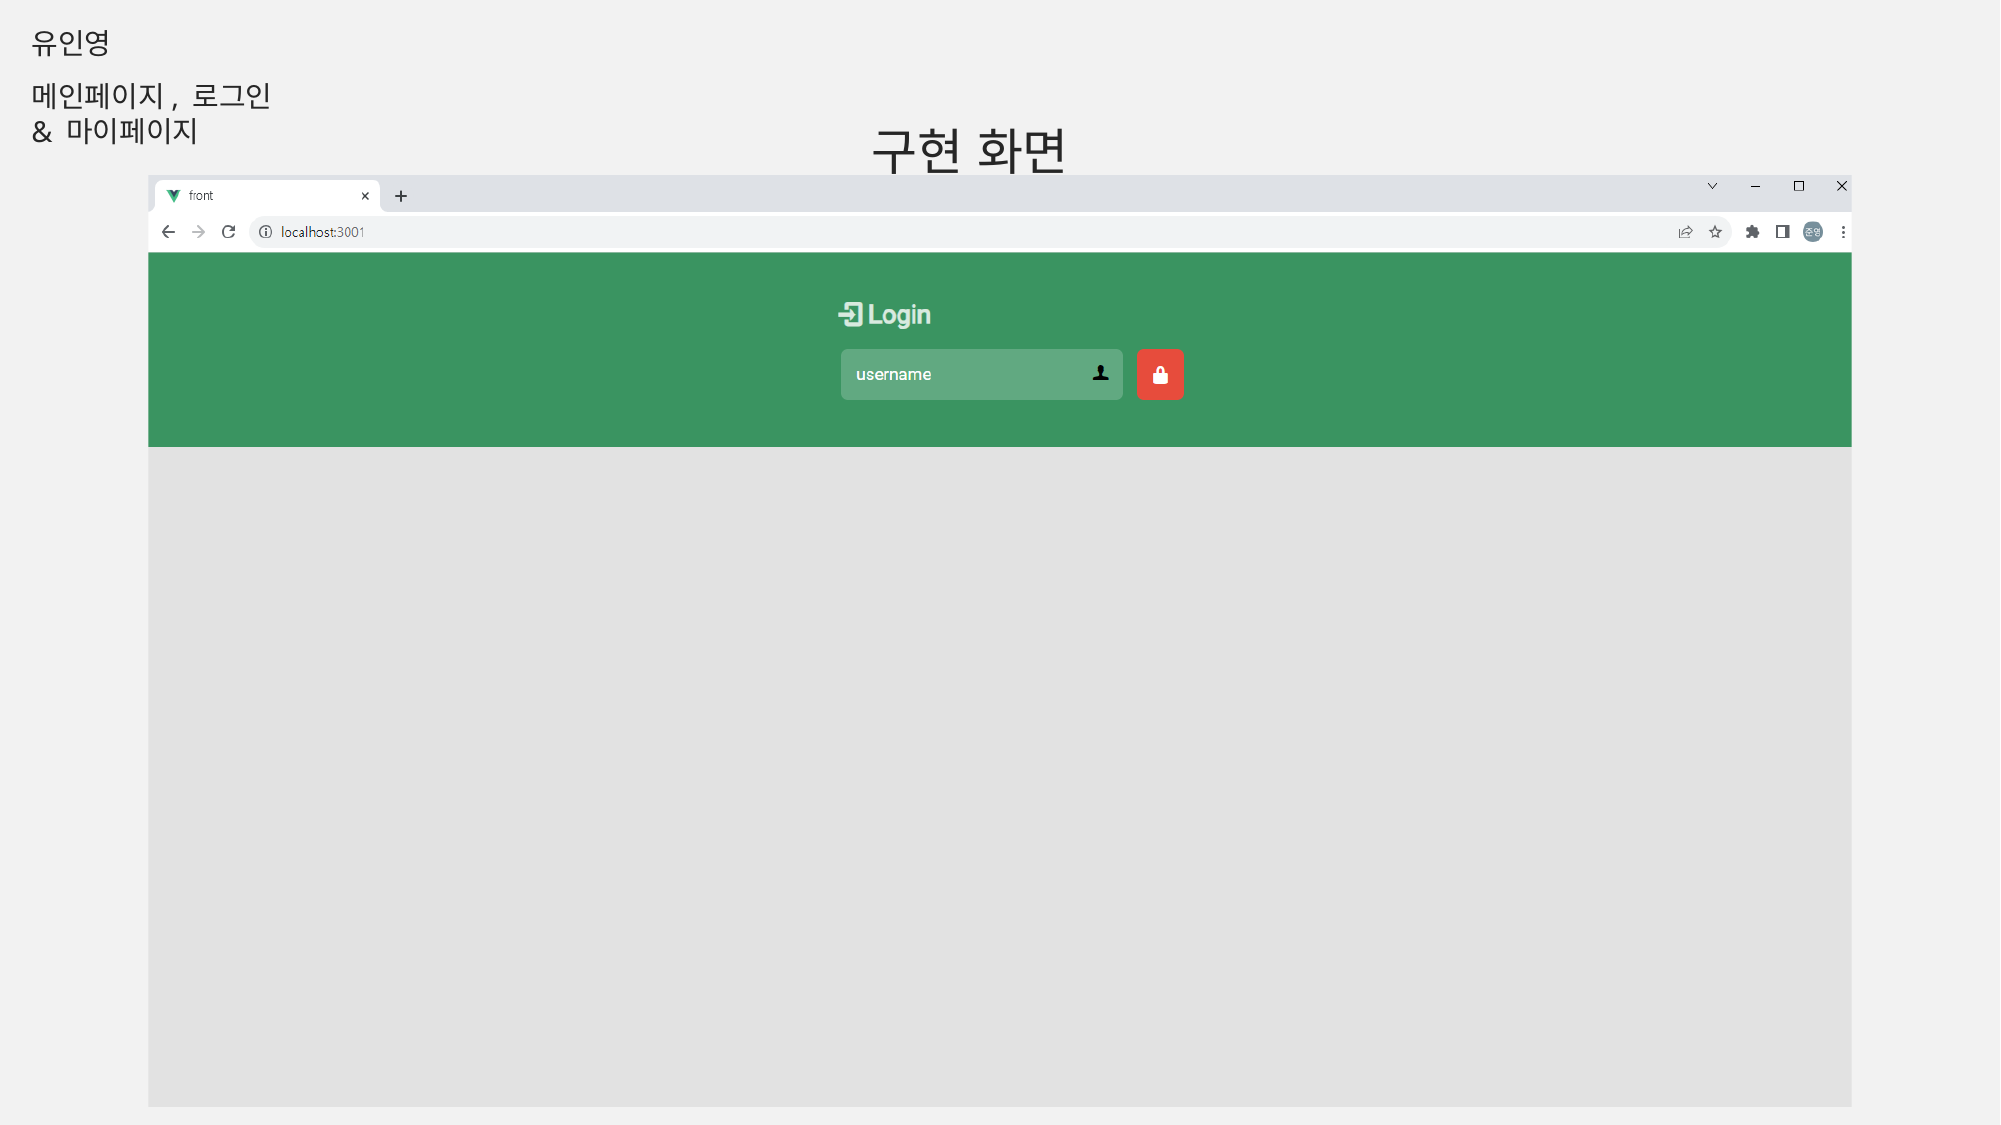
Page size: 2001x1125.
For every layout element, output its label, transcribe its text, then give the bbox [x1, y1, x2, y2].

text_box 구현 화면 [856, 82, 1427, 175]
picture [148, 175, 1852, 1107]
list 유인영 메인페이지, 로그인 & 마이페이지 [16, 18, 308, 158]
